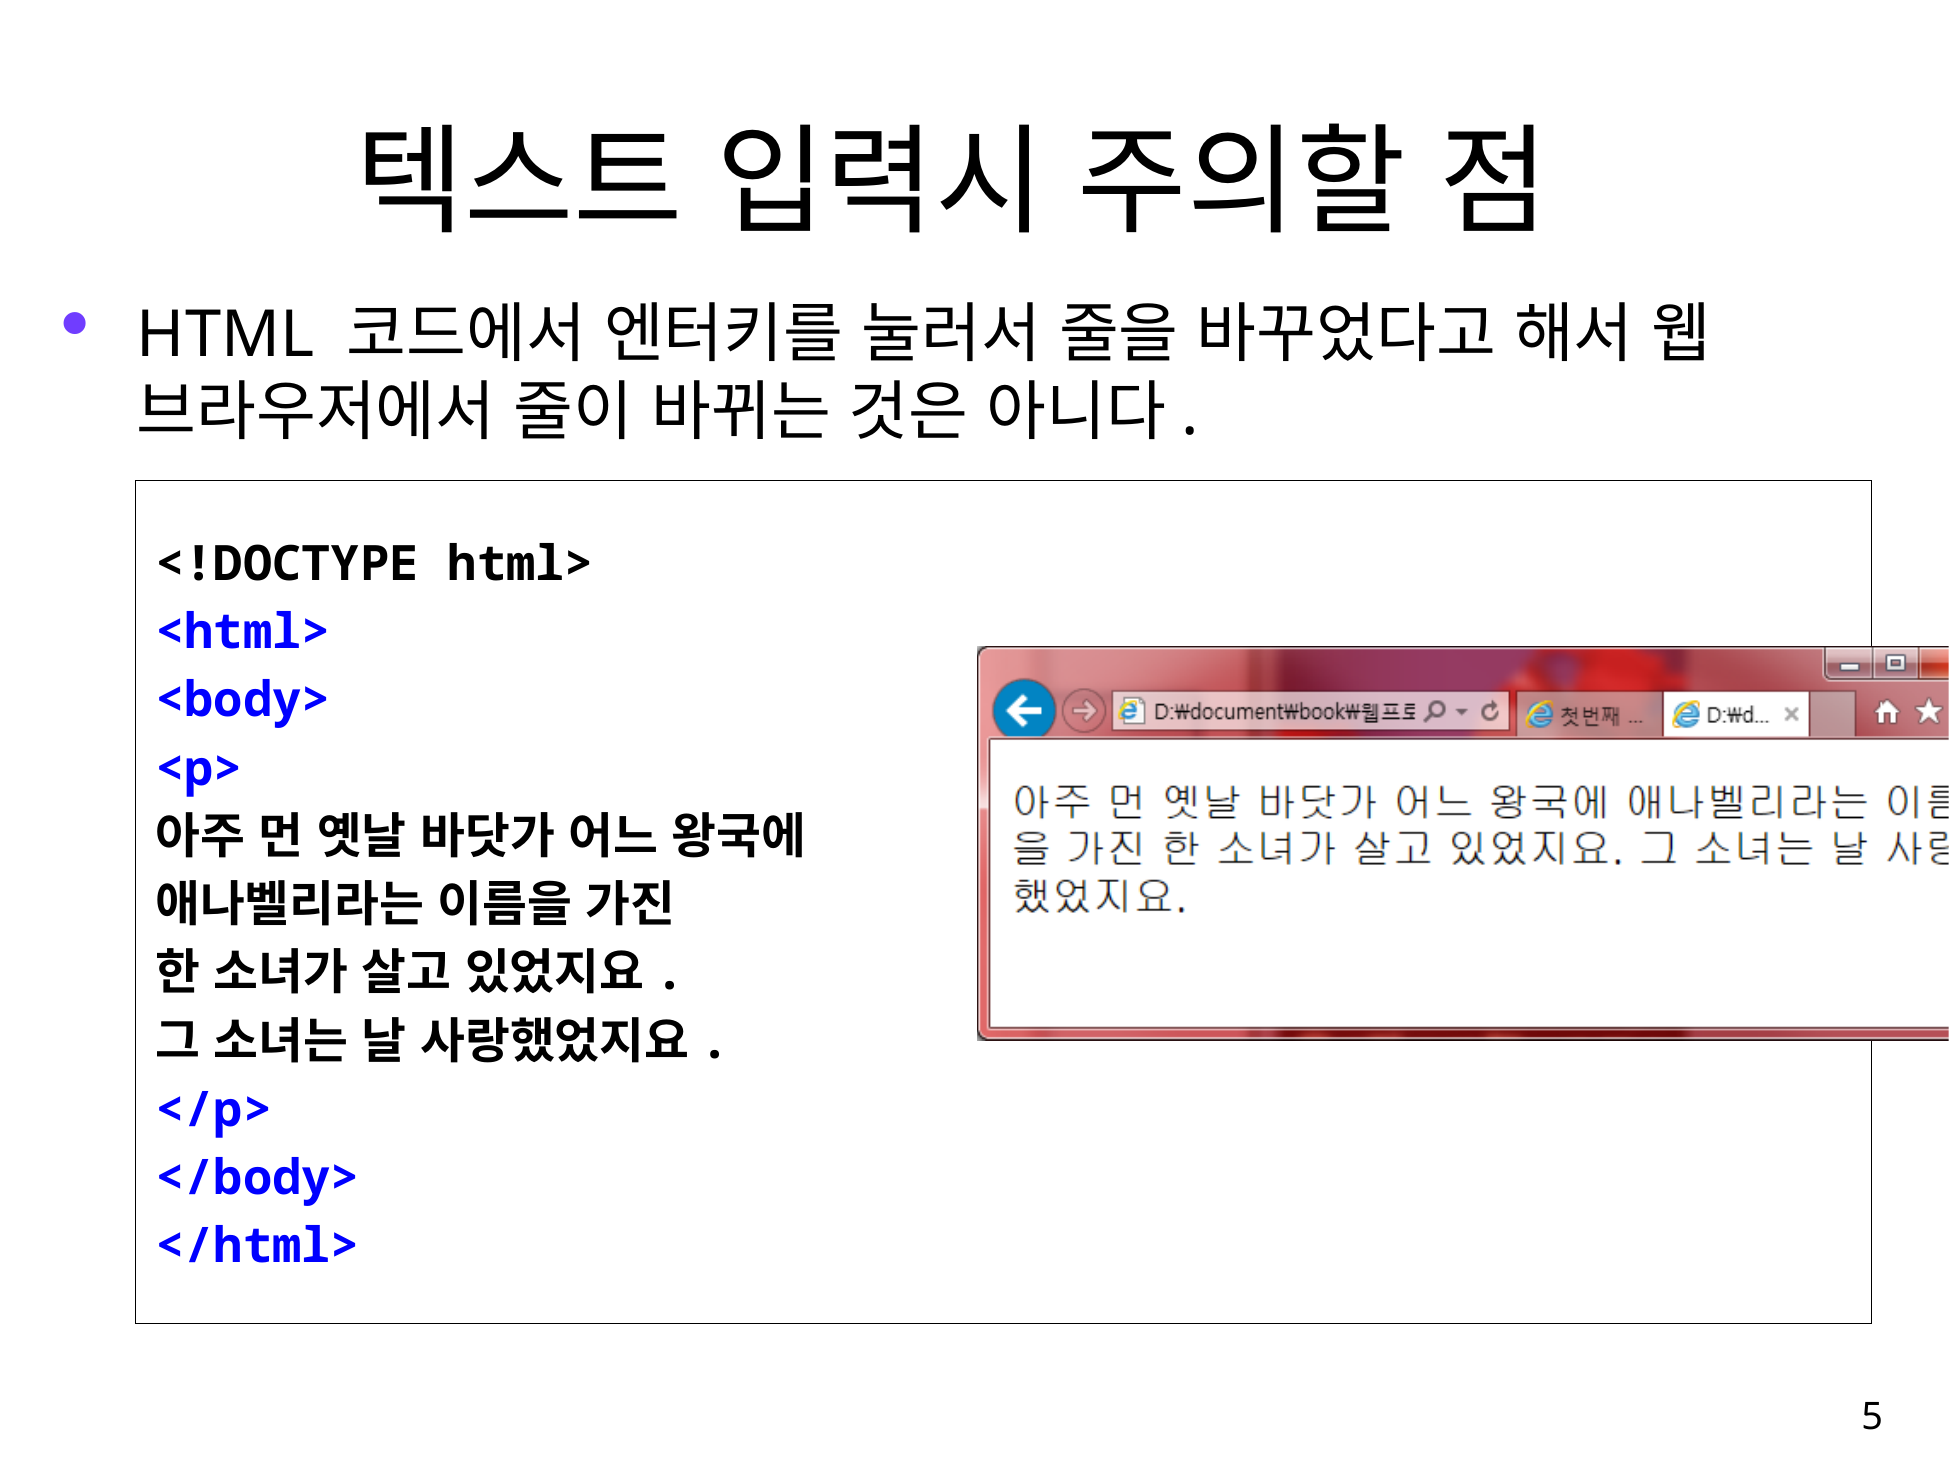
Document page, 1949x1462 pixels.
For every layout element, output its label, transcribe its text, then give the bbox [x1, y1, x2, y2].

slide_number 5 [1496, 1372, 1899, 1462]
list HTML 코드에서 엔터키를 눌러서 줄을 바꾸었다고 해서 웹 브라우저에서 줄이 바뀌는 것은 아니다. [48, 284, 1897, 1343]
picture [977, 646, 1949, 1041]
title 텍스트 입력시 주의할 점 [156, 92, 1749, 255]
text_box <!DOCTYPE html> <html> <body> <p> 아주 먼 옛날 바닷가 어느 왕국에 애나벨리라는 이름을 가진 한 소녀가 살고 있었지요. 그 소녀는 날 사랑했었지요. </p> </body> </html> [135, 480, 1872, 1324]
